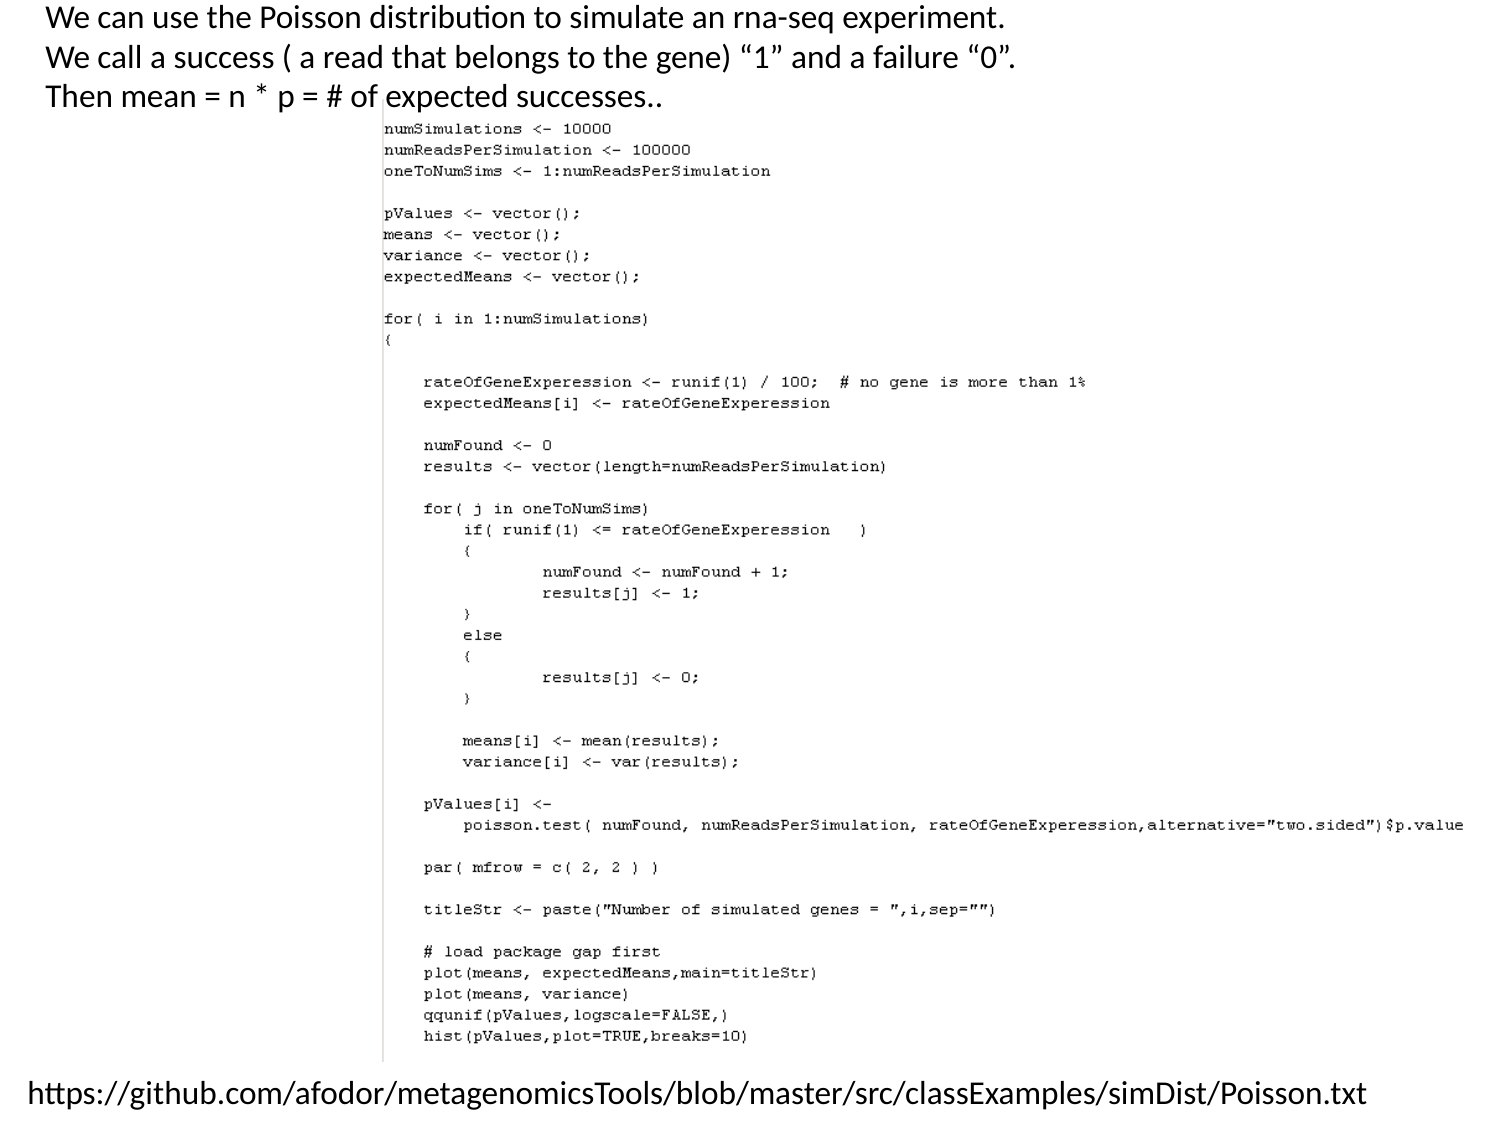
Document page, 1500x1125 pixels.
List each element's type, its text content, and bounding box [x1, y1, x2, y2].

text_box We can use the Poisson distribution to simulate an rna-seq experiment. We call a success ( a read that belongs to the gene) “1” and a failure “0”. Then mean = n * p = # of expected successes.. [30, 0, 1033, 122]
picture [374, 99, 1479, 1062]
text_box https://github.com/afodor/metagenomicsTools/blob/master/src/classExamples/simDist/Poisson.txt [12, 1064, 1500, 1119]
